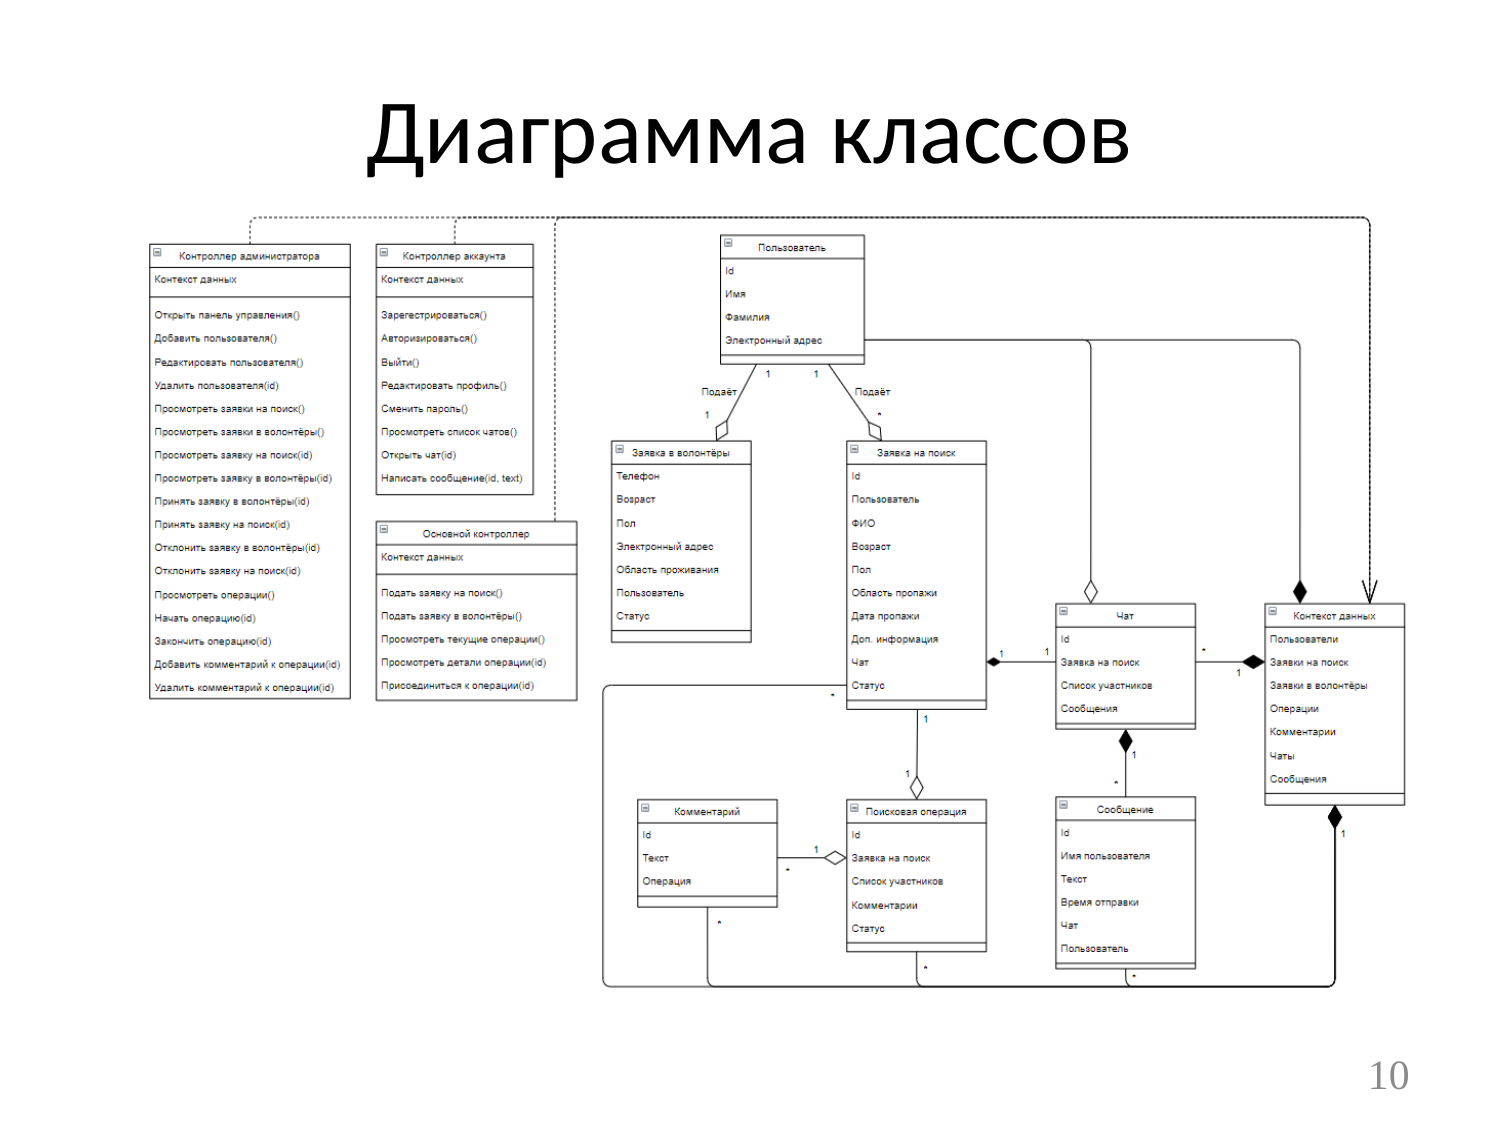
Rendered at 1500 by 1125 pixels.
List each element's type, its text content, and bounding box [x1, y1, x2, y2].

title Диаграмма классов [75, 45, 1425, 209]
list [147, 207, 1412, 993]
slide_number 10 [1074, 1042, 1425, 1103]
